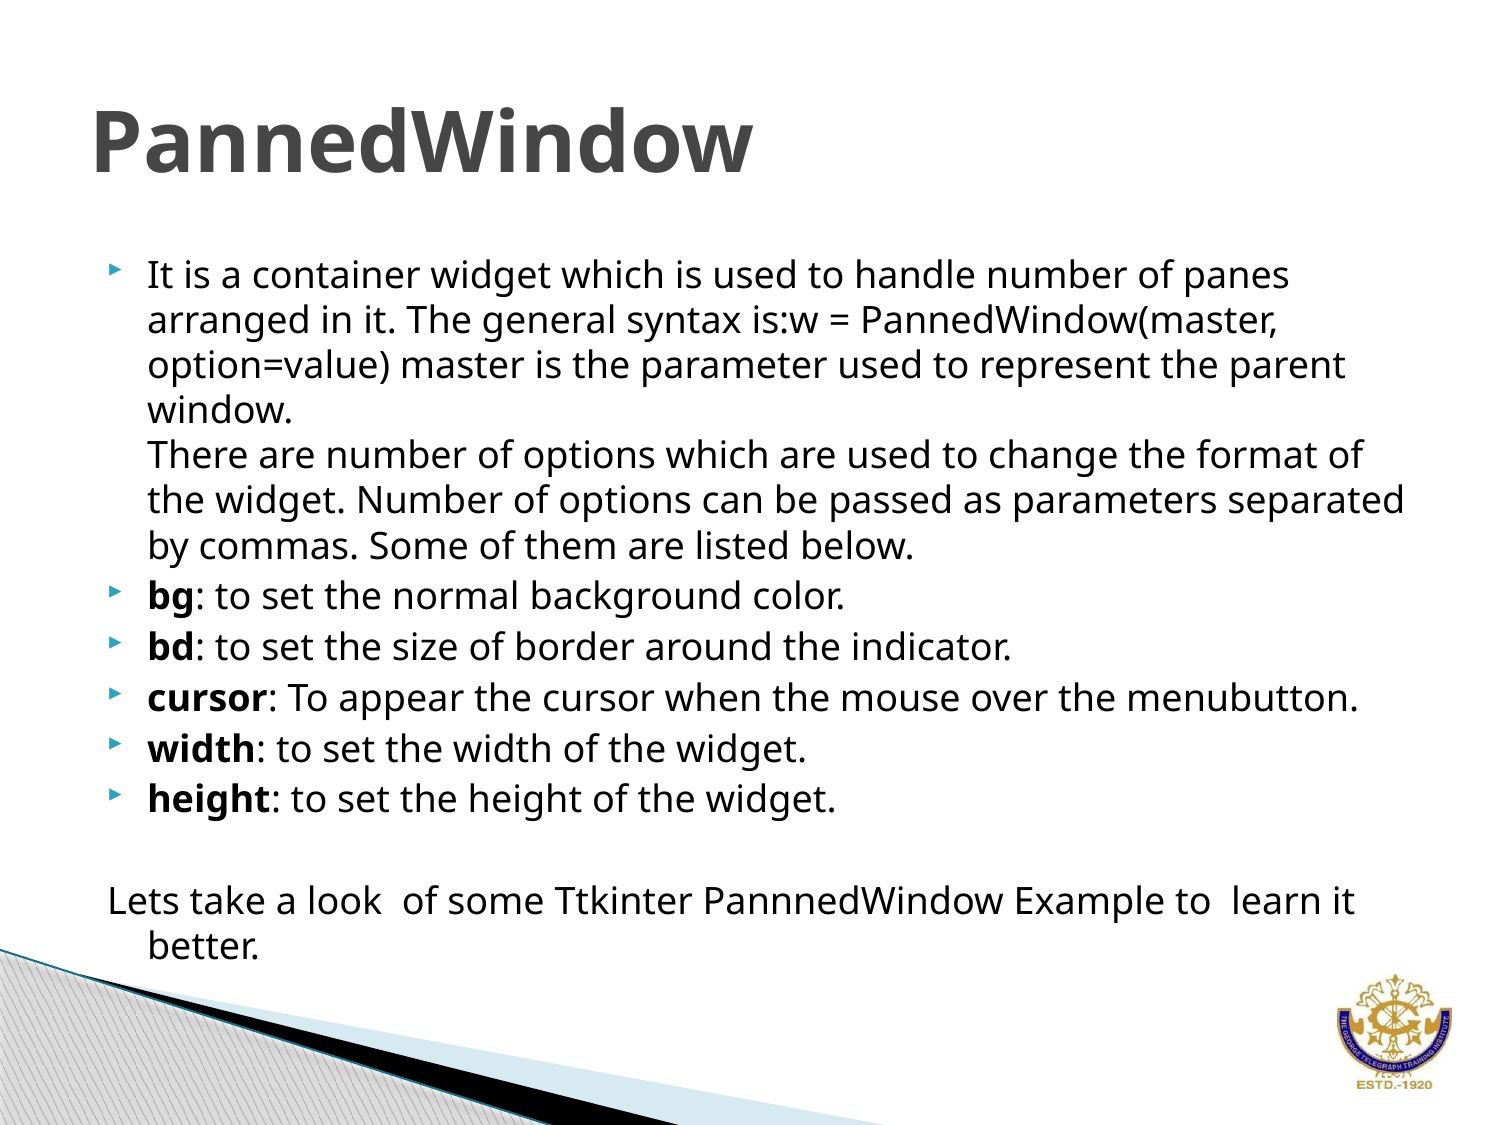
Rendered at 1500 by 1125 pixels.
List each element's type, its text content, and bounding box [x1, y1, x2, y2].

title PannedWindow [75, 45, 1425, 233]
list It is a container widget which is used to handle number of panes arranged in it. The general syntax is:w = PannedWindow(master, option=value) master is the parameter used to represent the parent window. There are number of options which are used to change the format of the widget. Number of options can be passed as parameters separated by commas. Some of them are listed below. bg: to set the normal background color. bd: to set the size of border around the indicator. cursor: To appear the cursor when the mouse over the menubutton. width: to set the width of the widget. height: to set the height of the widget. Lets take a look of some Ttkinter PannnedWindow Example to learn it better. [75, 243, 1425, 986]
picture [1337, 974, 1452, 1090]
